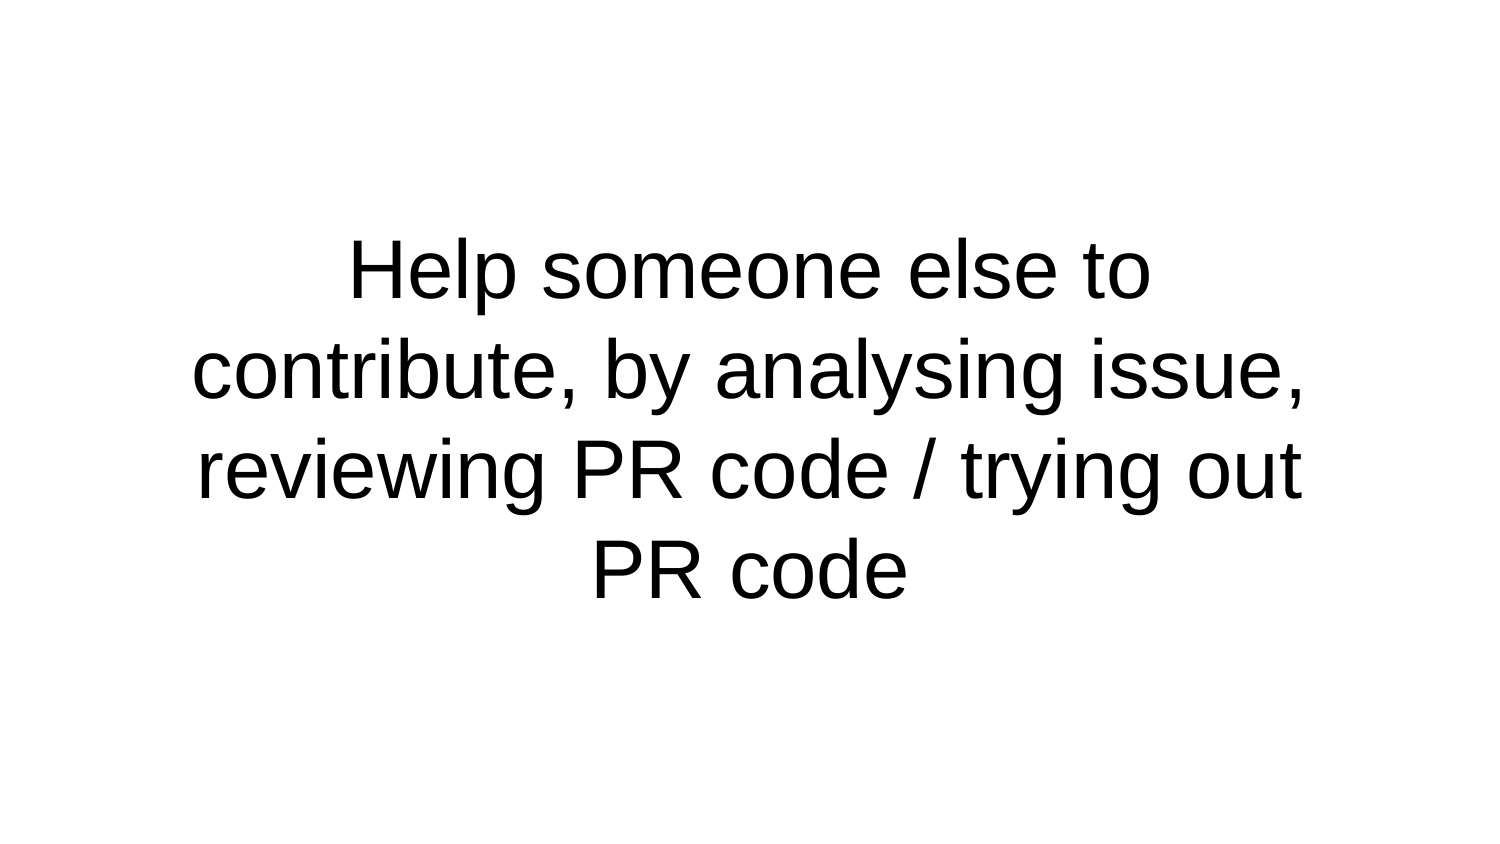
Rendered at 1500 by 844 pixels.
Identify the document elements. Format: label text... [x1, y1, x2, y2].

text_box Help someone else to contribute, by analysing issue, reviewing PR code / trying out PR code [153, 200, 1347, 643]
